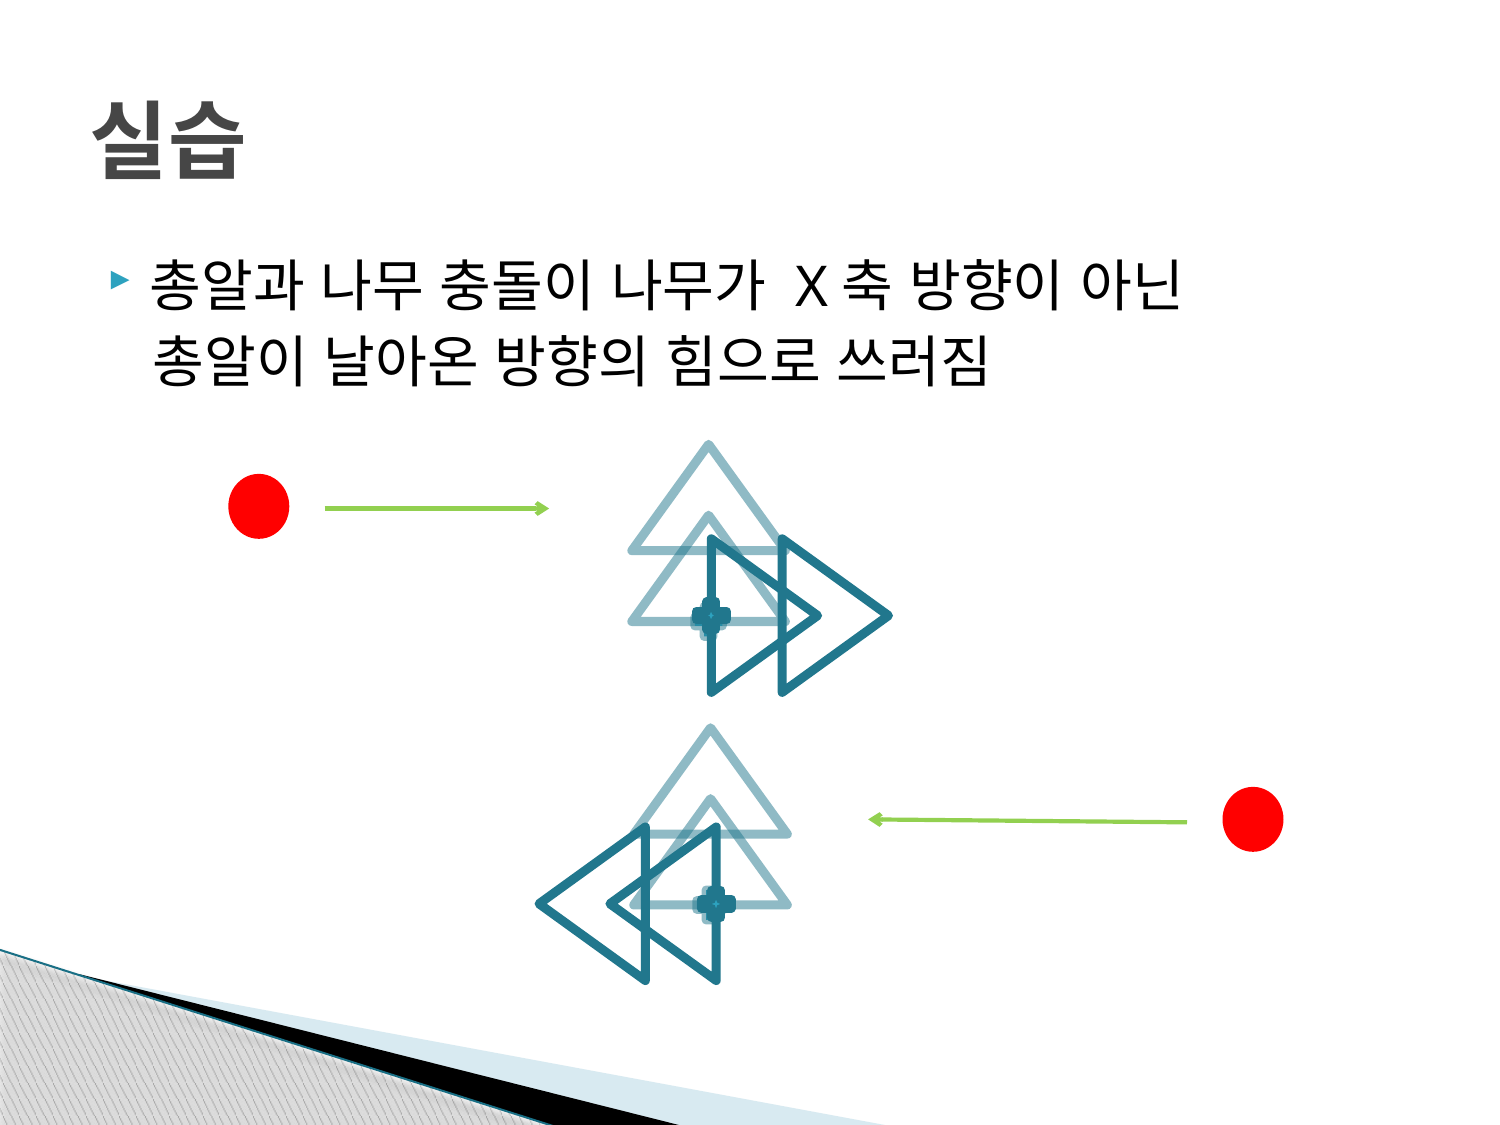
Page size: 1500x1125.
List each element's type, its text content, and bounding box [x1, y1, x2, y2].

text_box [633, 727, 788, 926]
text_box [867, 819, 1188, 823]
list 총알과 나무 충돌이 나무가 X축 방향이 아닌 총알이 날아온 방향의 힘으로 쓰러짐 [75, 243, 1425, 421]
text_box [1217, 782, 1289, 857]
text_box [560, 804, 715, 1003]
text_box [712, 516, 867, 715]
text_box [223, 469, 294, 544]
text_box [631, 444, 786, 643]
title 실습 [75, 45, 1425, 233]
